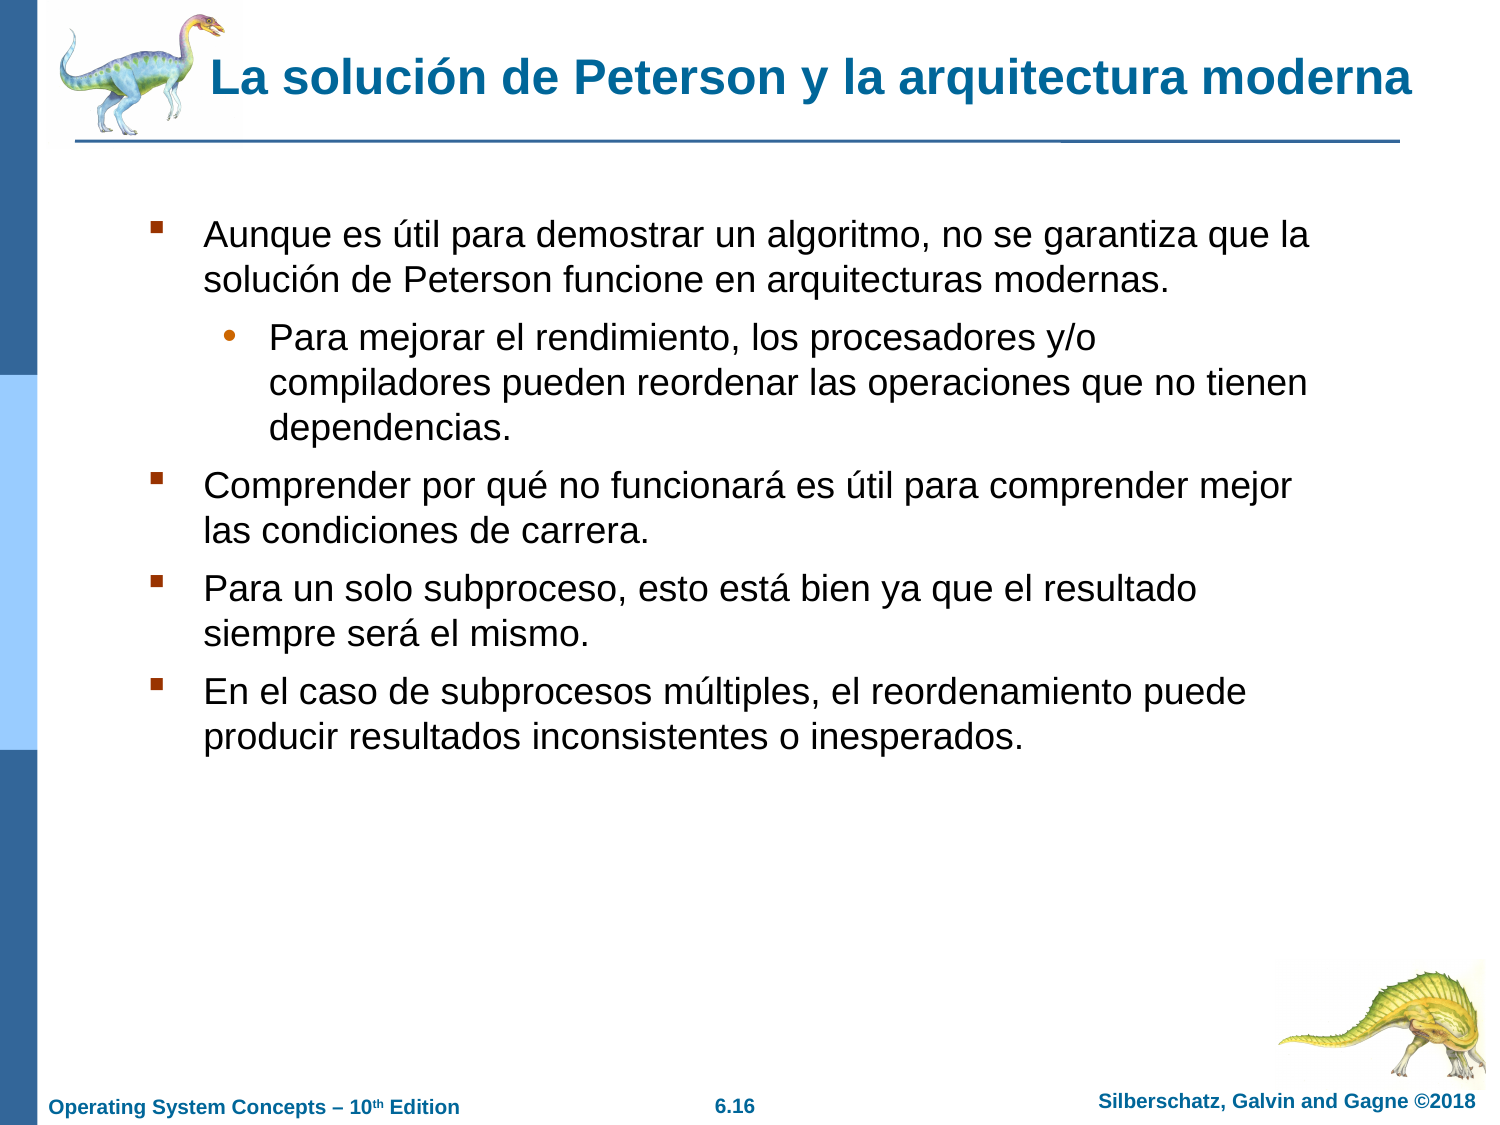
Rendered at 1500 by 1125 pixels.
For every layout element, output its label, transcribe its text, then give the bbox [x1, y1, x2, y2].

list Aunque es útil para demostrar un algoritmo, no se garantiza que la solución de Peterson funcione en arquitecturas modernas. Para mejorar el rendimiento, los procesadores y/o compiladores pueden reordenar las operaciones que no tienen dependencias. Comprender por qué no funcionará es útil para comprender mejor las condiciones de carrera. Para un solo subproceso, esto está bien ya que el resultado siempre será el mismo. En el caso de subprocesos múltiples, el reordenamiento puede producir resultados inconsistentes o inesperados. [132, 202, 1326, 922]
picture [46, 0, 243, 149]
picture [1275, 959, 1486, 1090]
title La solución de Peterson y la arquitectura moderna [136, 17, 1487, 112]
